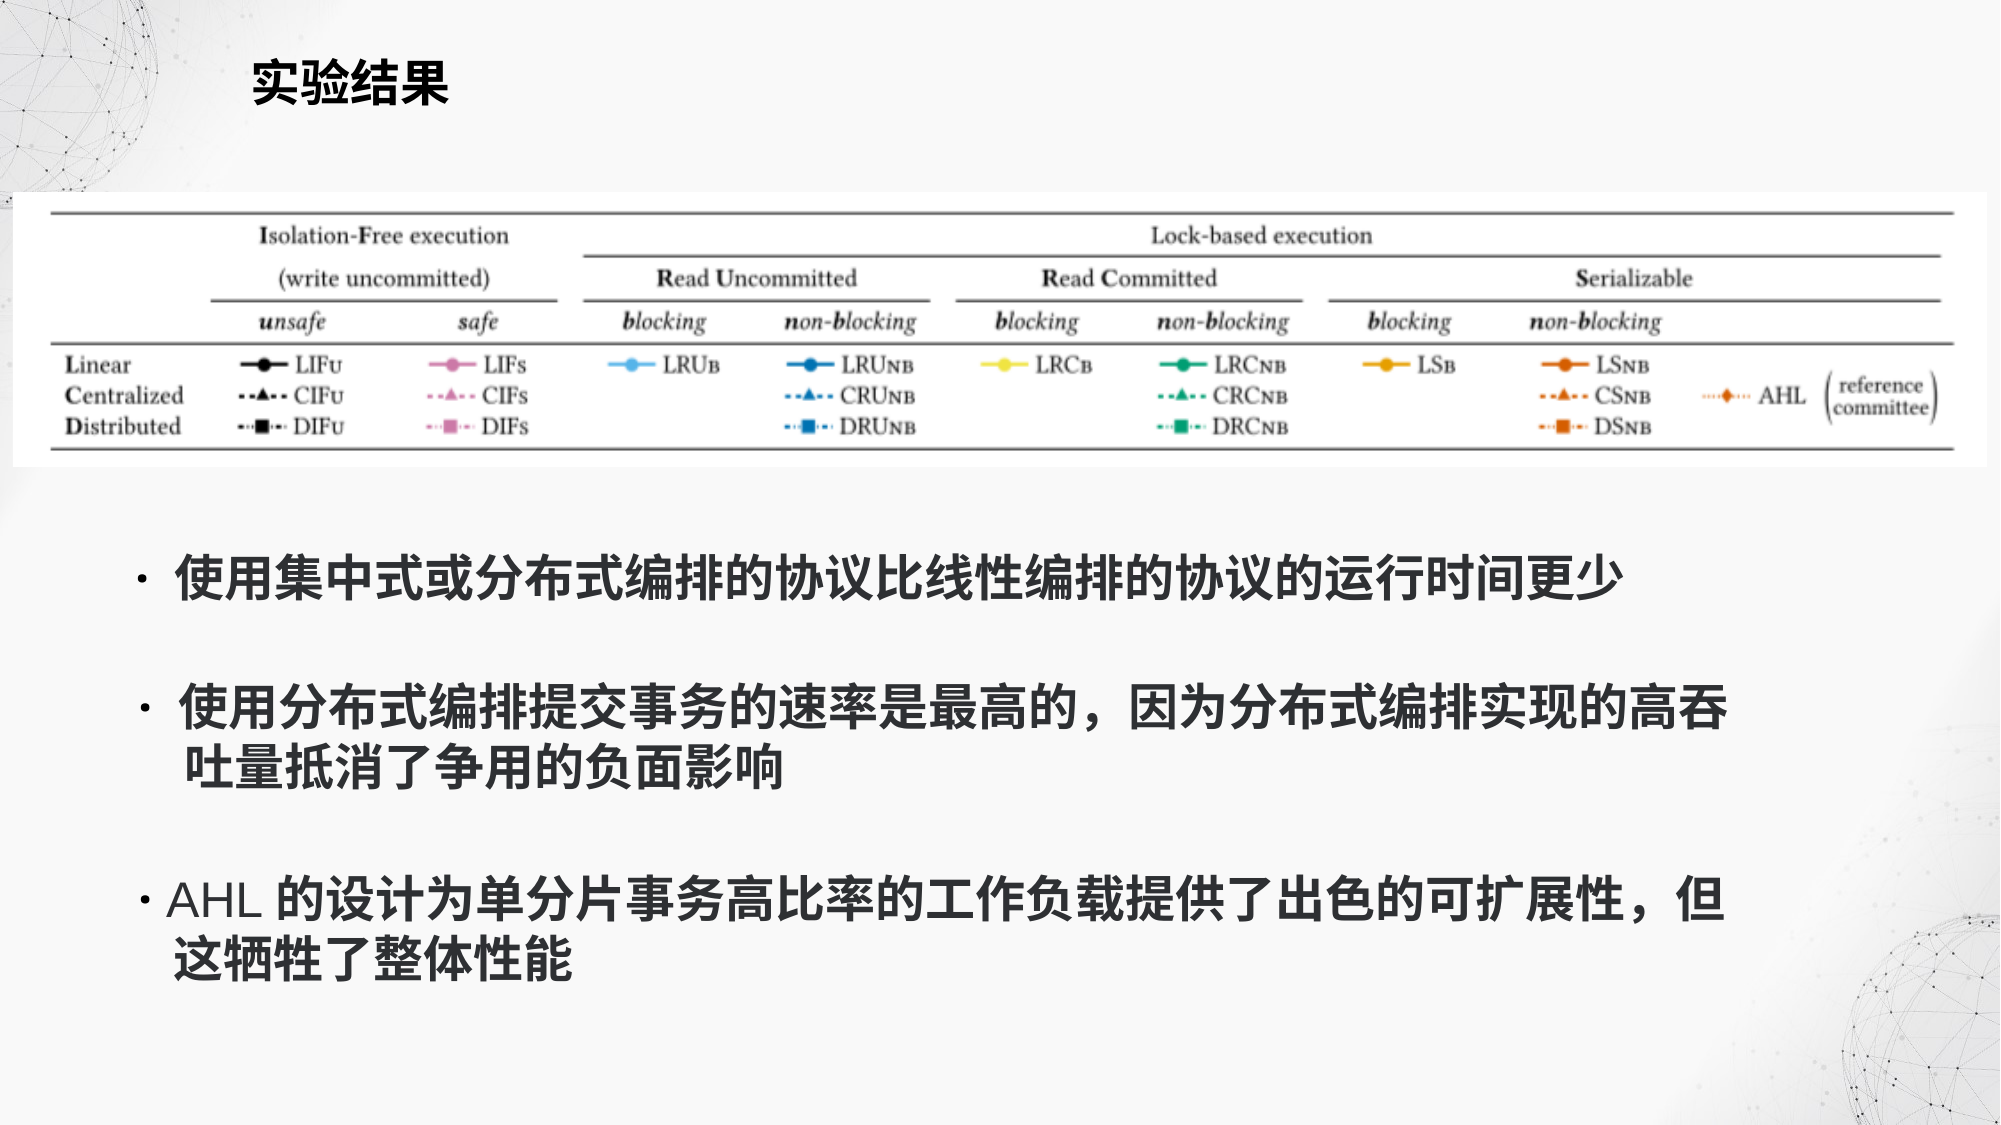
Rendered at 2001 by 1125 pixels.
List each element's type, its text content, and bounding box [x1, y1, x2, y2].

text_box · 使用集中式或分布式编排的协议比线性编排的协议的运行时间更少 [124, 541, 1686, 613]
text_box · 使用分布式编排提交事务的速率是最高的，因为分布式编排实现的高吞 吐量抵消了争用的负面影响 [124, 668, 1871, 804]
text_box · AHL的设计为单分片事务高比率的工作负载提供了出色的可扩展性，但 这牺牲了整体性能 [124, 859, 1892, 995]
text_box 实验结果 [239, 45, 930, 118]
picture [0, 0, 2000, 1125]
